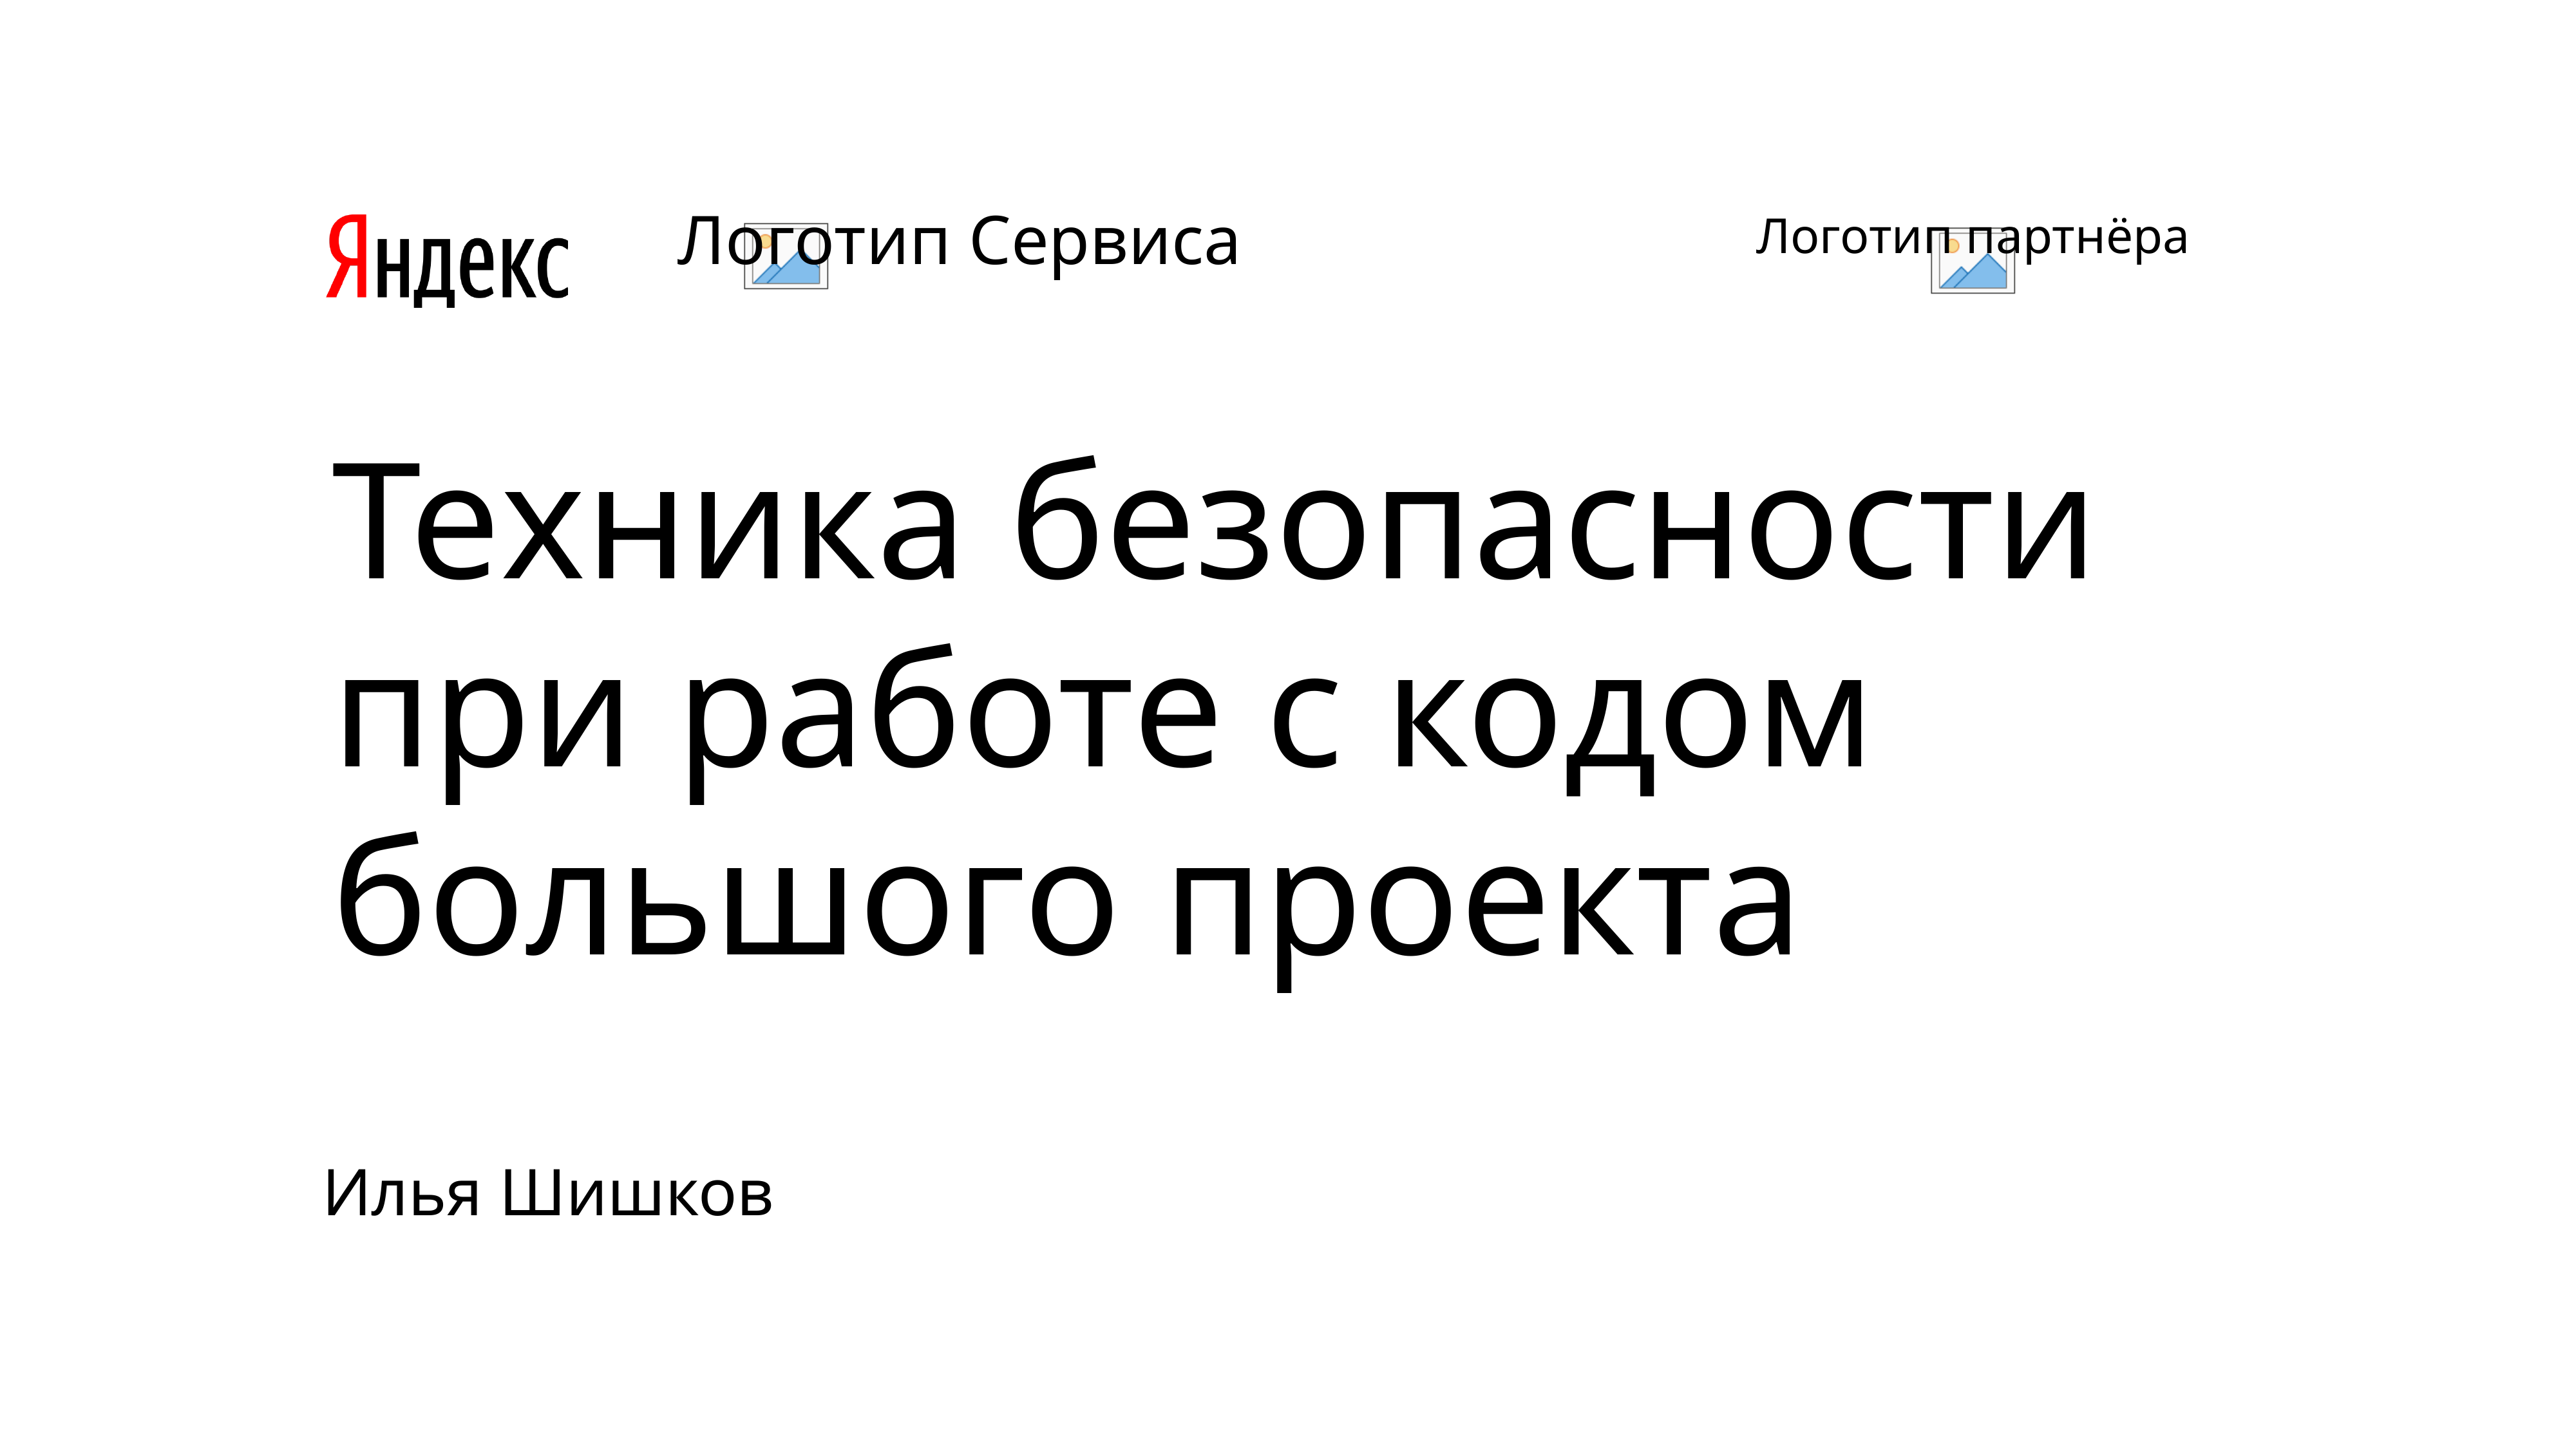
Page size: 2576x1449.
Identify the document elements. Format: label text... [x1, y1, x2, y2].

title Техника безопасности при работе с кодом большого проекта [322, 322, 2257, 1088]
picture [323, 192, 1249, 321]
picture [1690, 200, 2256, 321]
subtitle Илья Шишков [322, 1128, 2256, 1249]
